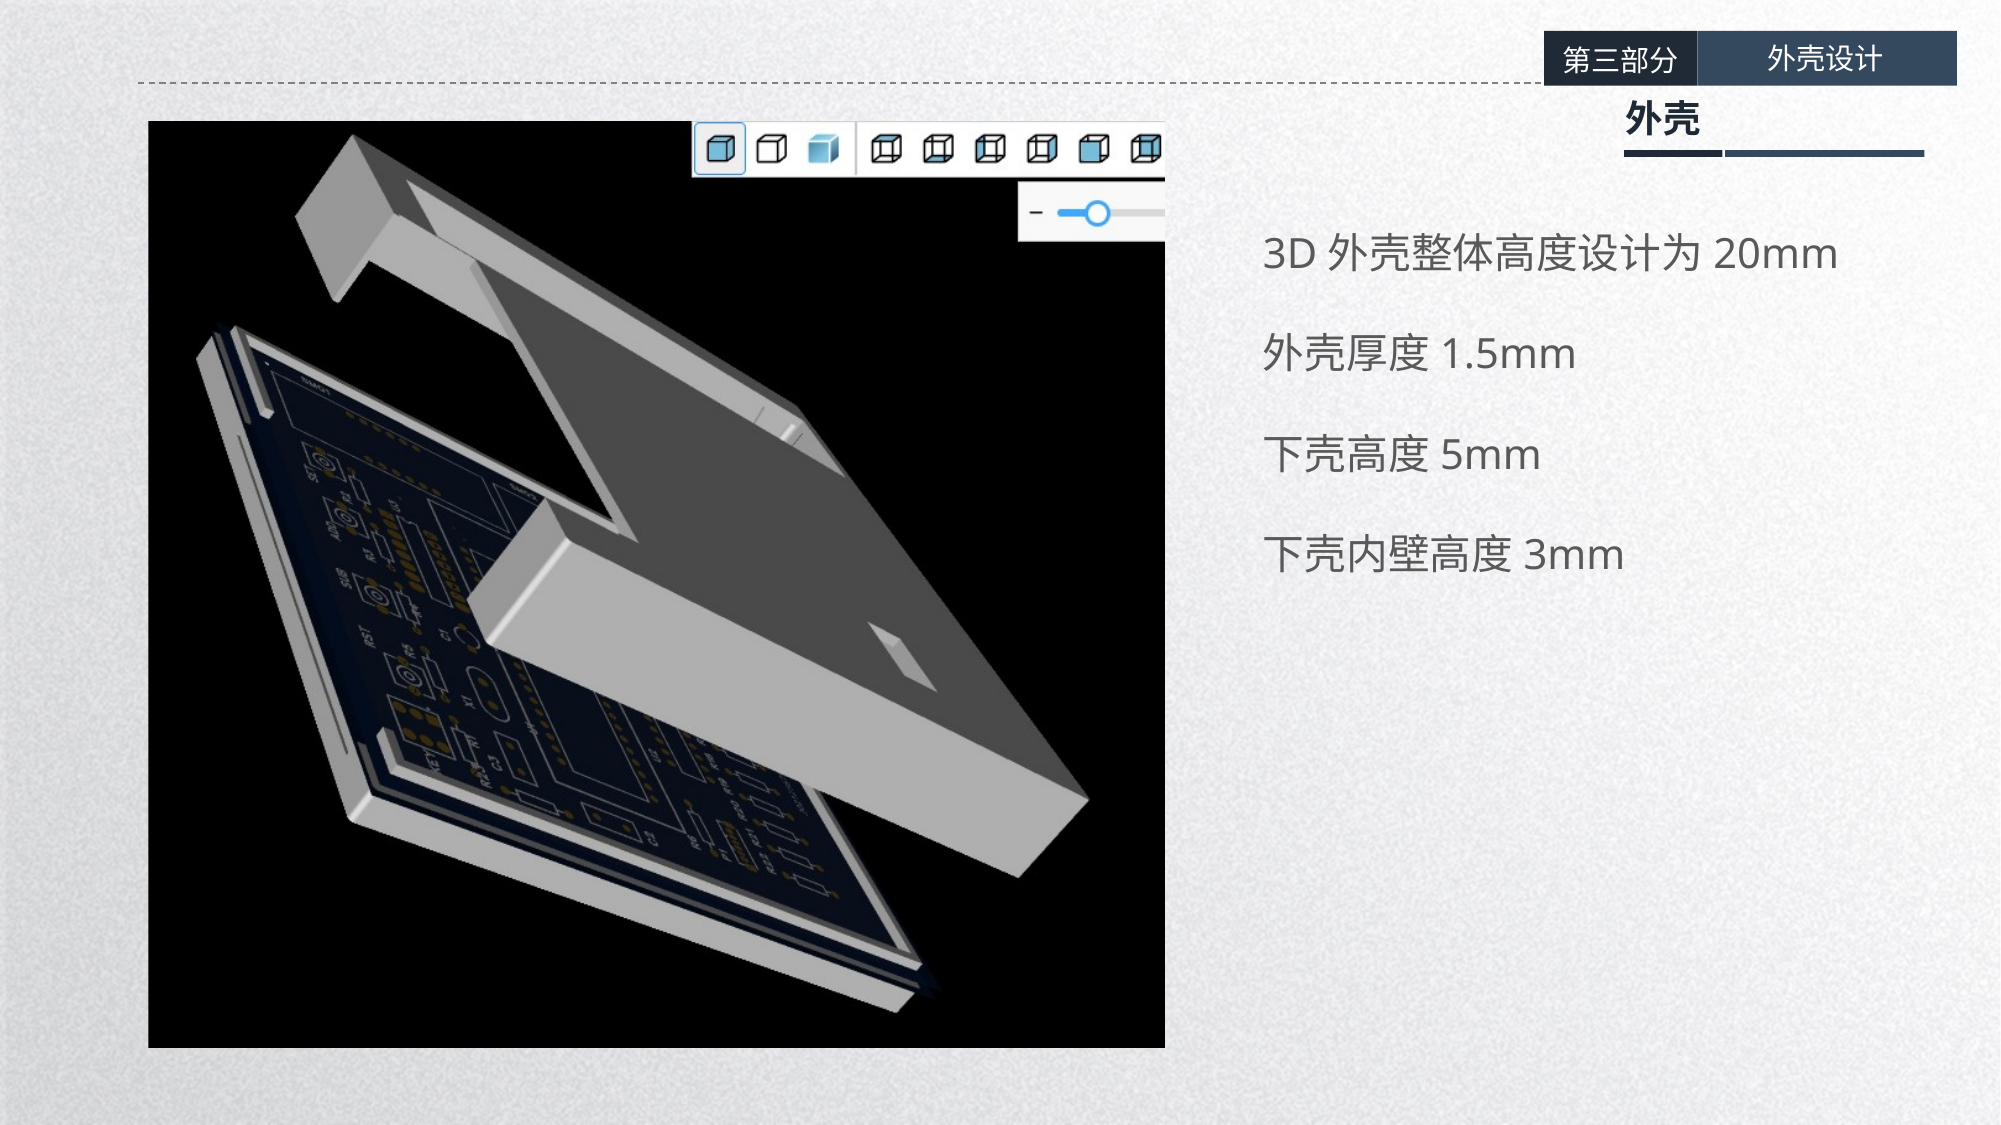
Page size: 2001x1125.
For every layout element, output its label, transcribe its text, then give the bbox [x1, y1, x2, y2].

text_box 外壳 [1614, 89, 1712, 147]
text_box [1542, 29, 1695, 82]
text_box 外壳设计 [1695, 34, 1956, 117]
text_box 3D外壳整体高度设计为20mm 外壳厚度1.5mm 下壳高度5mm 下壳内壁高度3mm [1248, 219, 1916, 585]
text_box [1544, 83, 1695, 88]
picture [0, 0, 2001, 1125]
text_box [146, 119, 1167, 1050]
text_box [1695, 29, 1959, 88]
text_box [1622, 148, 1723, 159]
text_box [1723, 148, 1926, 159]
text_box 第三部分 [1544, 36, 1695, 83]
